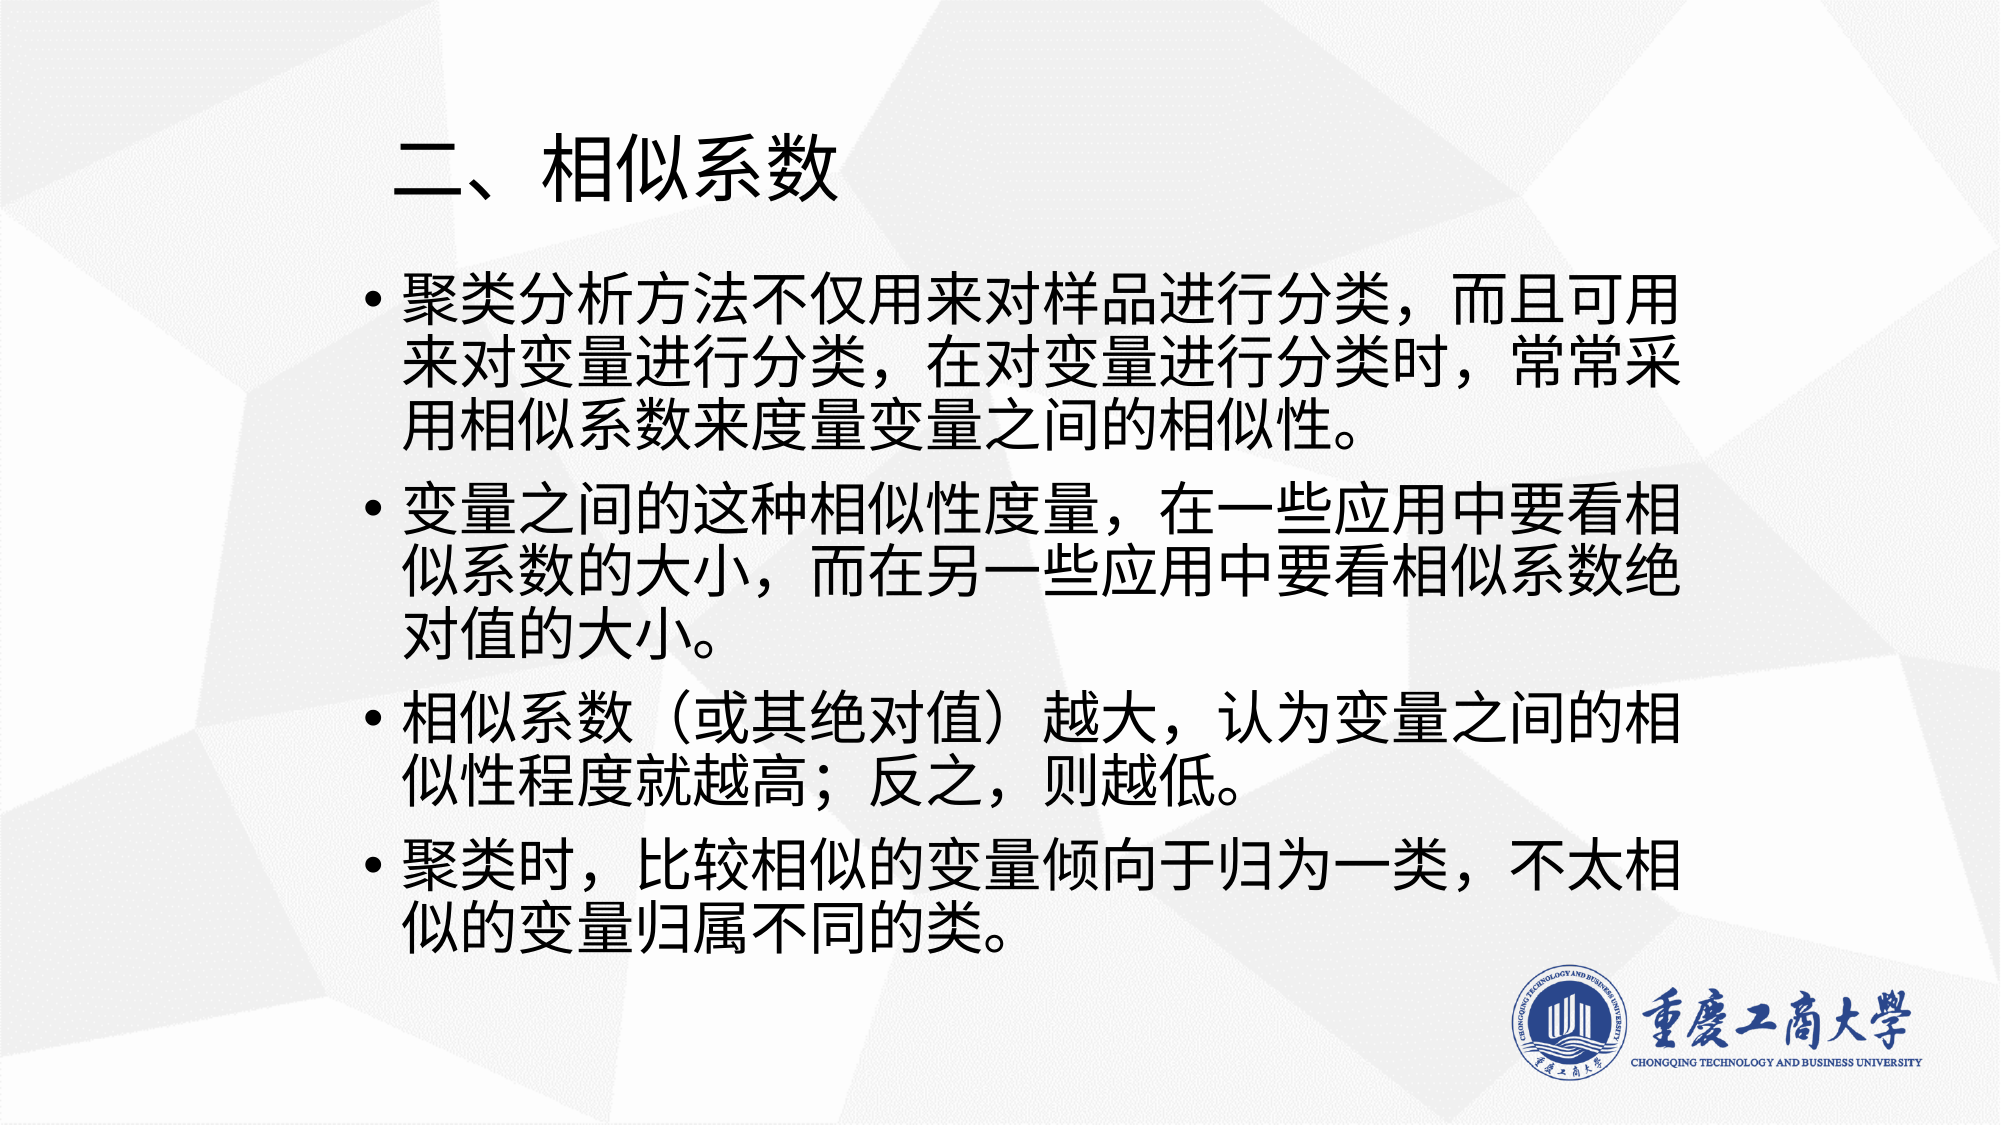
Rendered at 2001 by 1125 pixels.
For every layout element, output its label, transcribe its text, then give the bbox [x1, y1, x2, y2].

picture [0, 0, 2001, 1125]
list 聚类分析方法不仅用来对样品进行分类，而且可用来对变量进行分类，在对变量进行分类时，常常采用相似系数来度量变量之间的相似性。 变量之间的这种相似性度量，在一些应用中要看相似系数的大小，而在另一些应用中要看相似系数绝对值的大小。 相似系数（或其绝对值）越大，认为变量之间的相似性程度就越高；反之，则越低。 聚类时，比较相似的变量倾向于归为一类，不太相似的变量归属不同的类。 [348, 262, 1750, 1019]
title 二、相似系数 [375, 99, 1663, 244]
